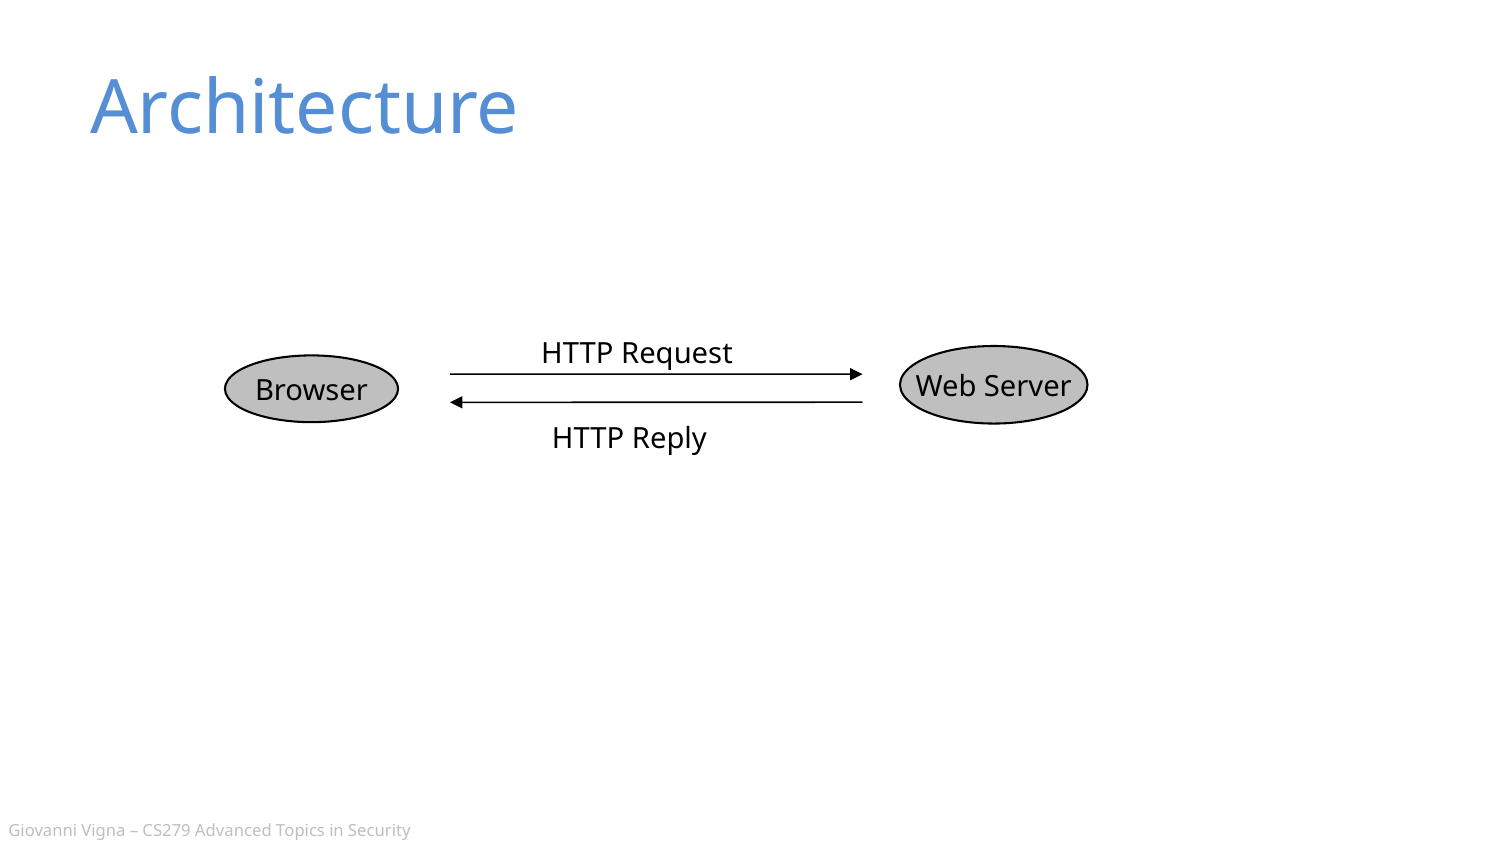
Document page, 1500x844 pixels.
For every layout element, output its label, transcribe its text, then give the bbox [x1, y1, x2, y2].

text_box [450, 396, 863, 409]
text_box Web Server [900, 346, 1088, 424]
text_box Browser [224, 355, 399, 423]
text_box [748, 367, 863, 381]
title Architecture [75, 33, 1425, 175]
text_box HTTP Request [526, 327, 748, 377]
text_box HTTP Reply [537, 411, 722, 462]
